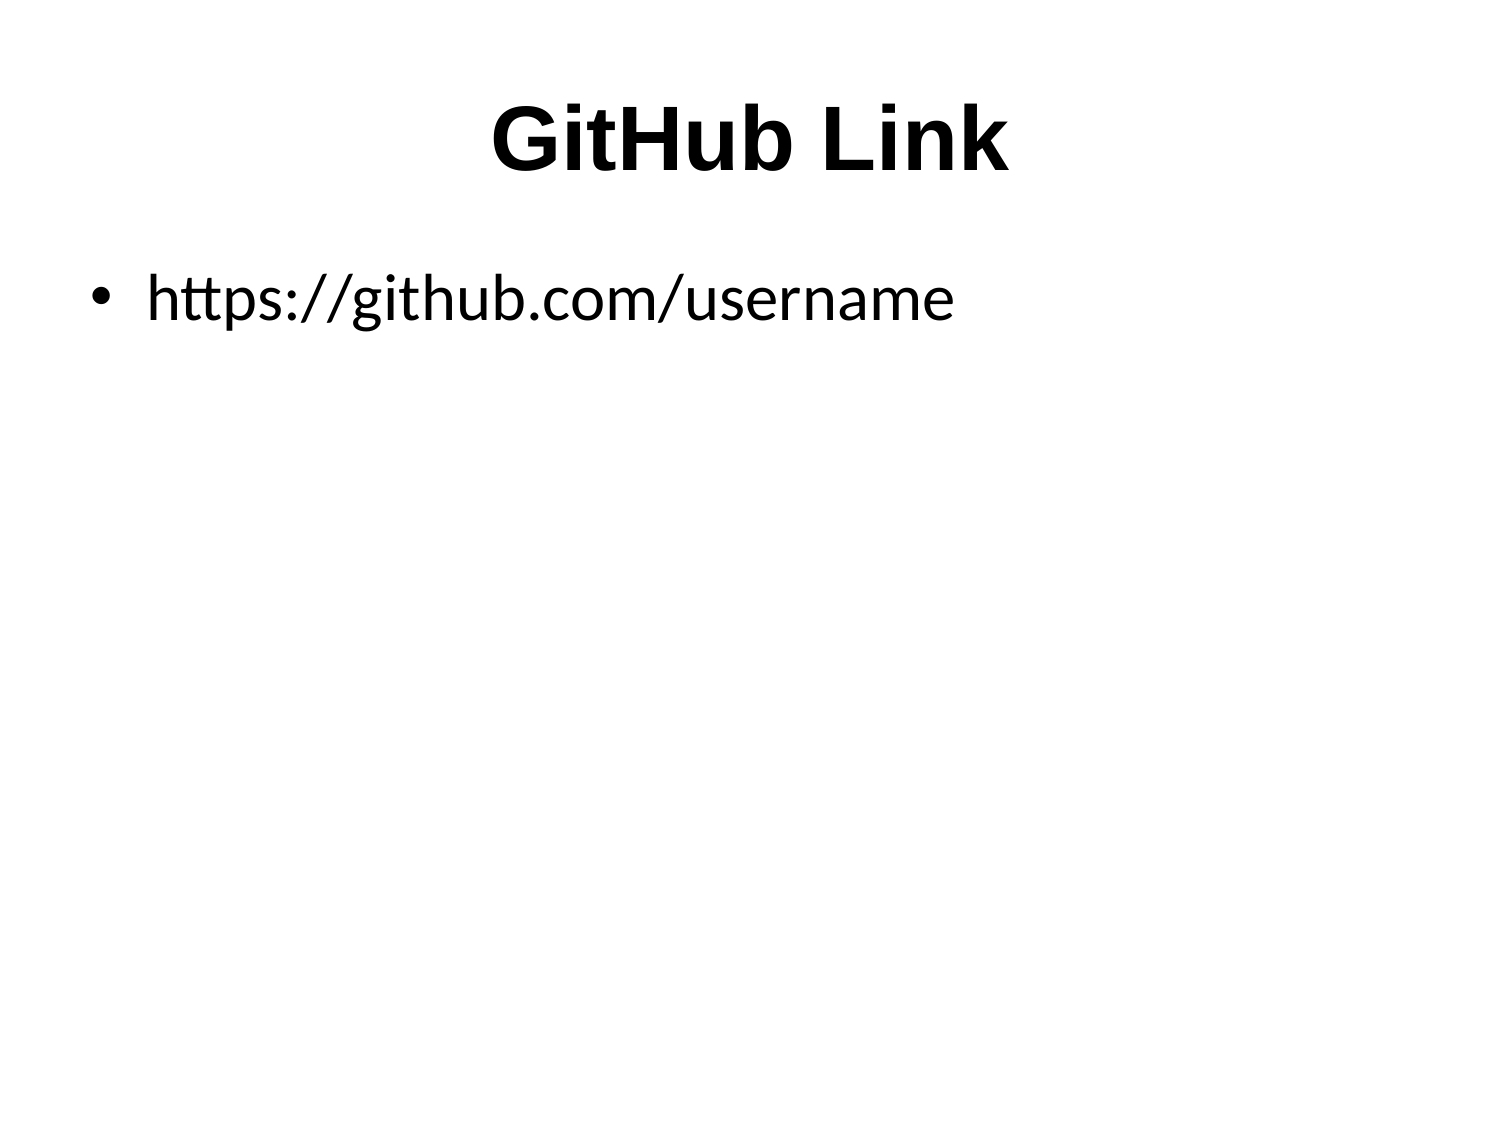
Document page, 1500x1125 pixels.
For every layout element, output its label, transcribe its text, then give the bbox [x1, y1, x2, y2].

list https://github.com/username [75, 262, 1425, 1005]
title GitHub Link [75, 45, 1425, 233]
